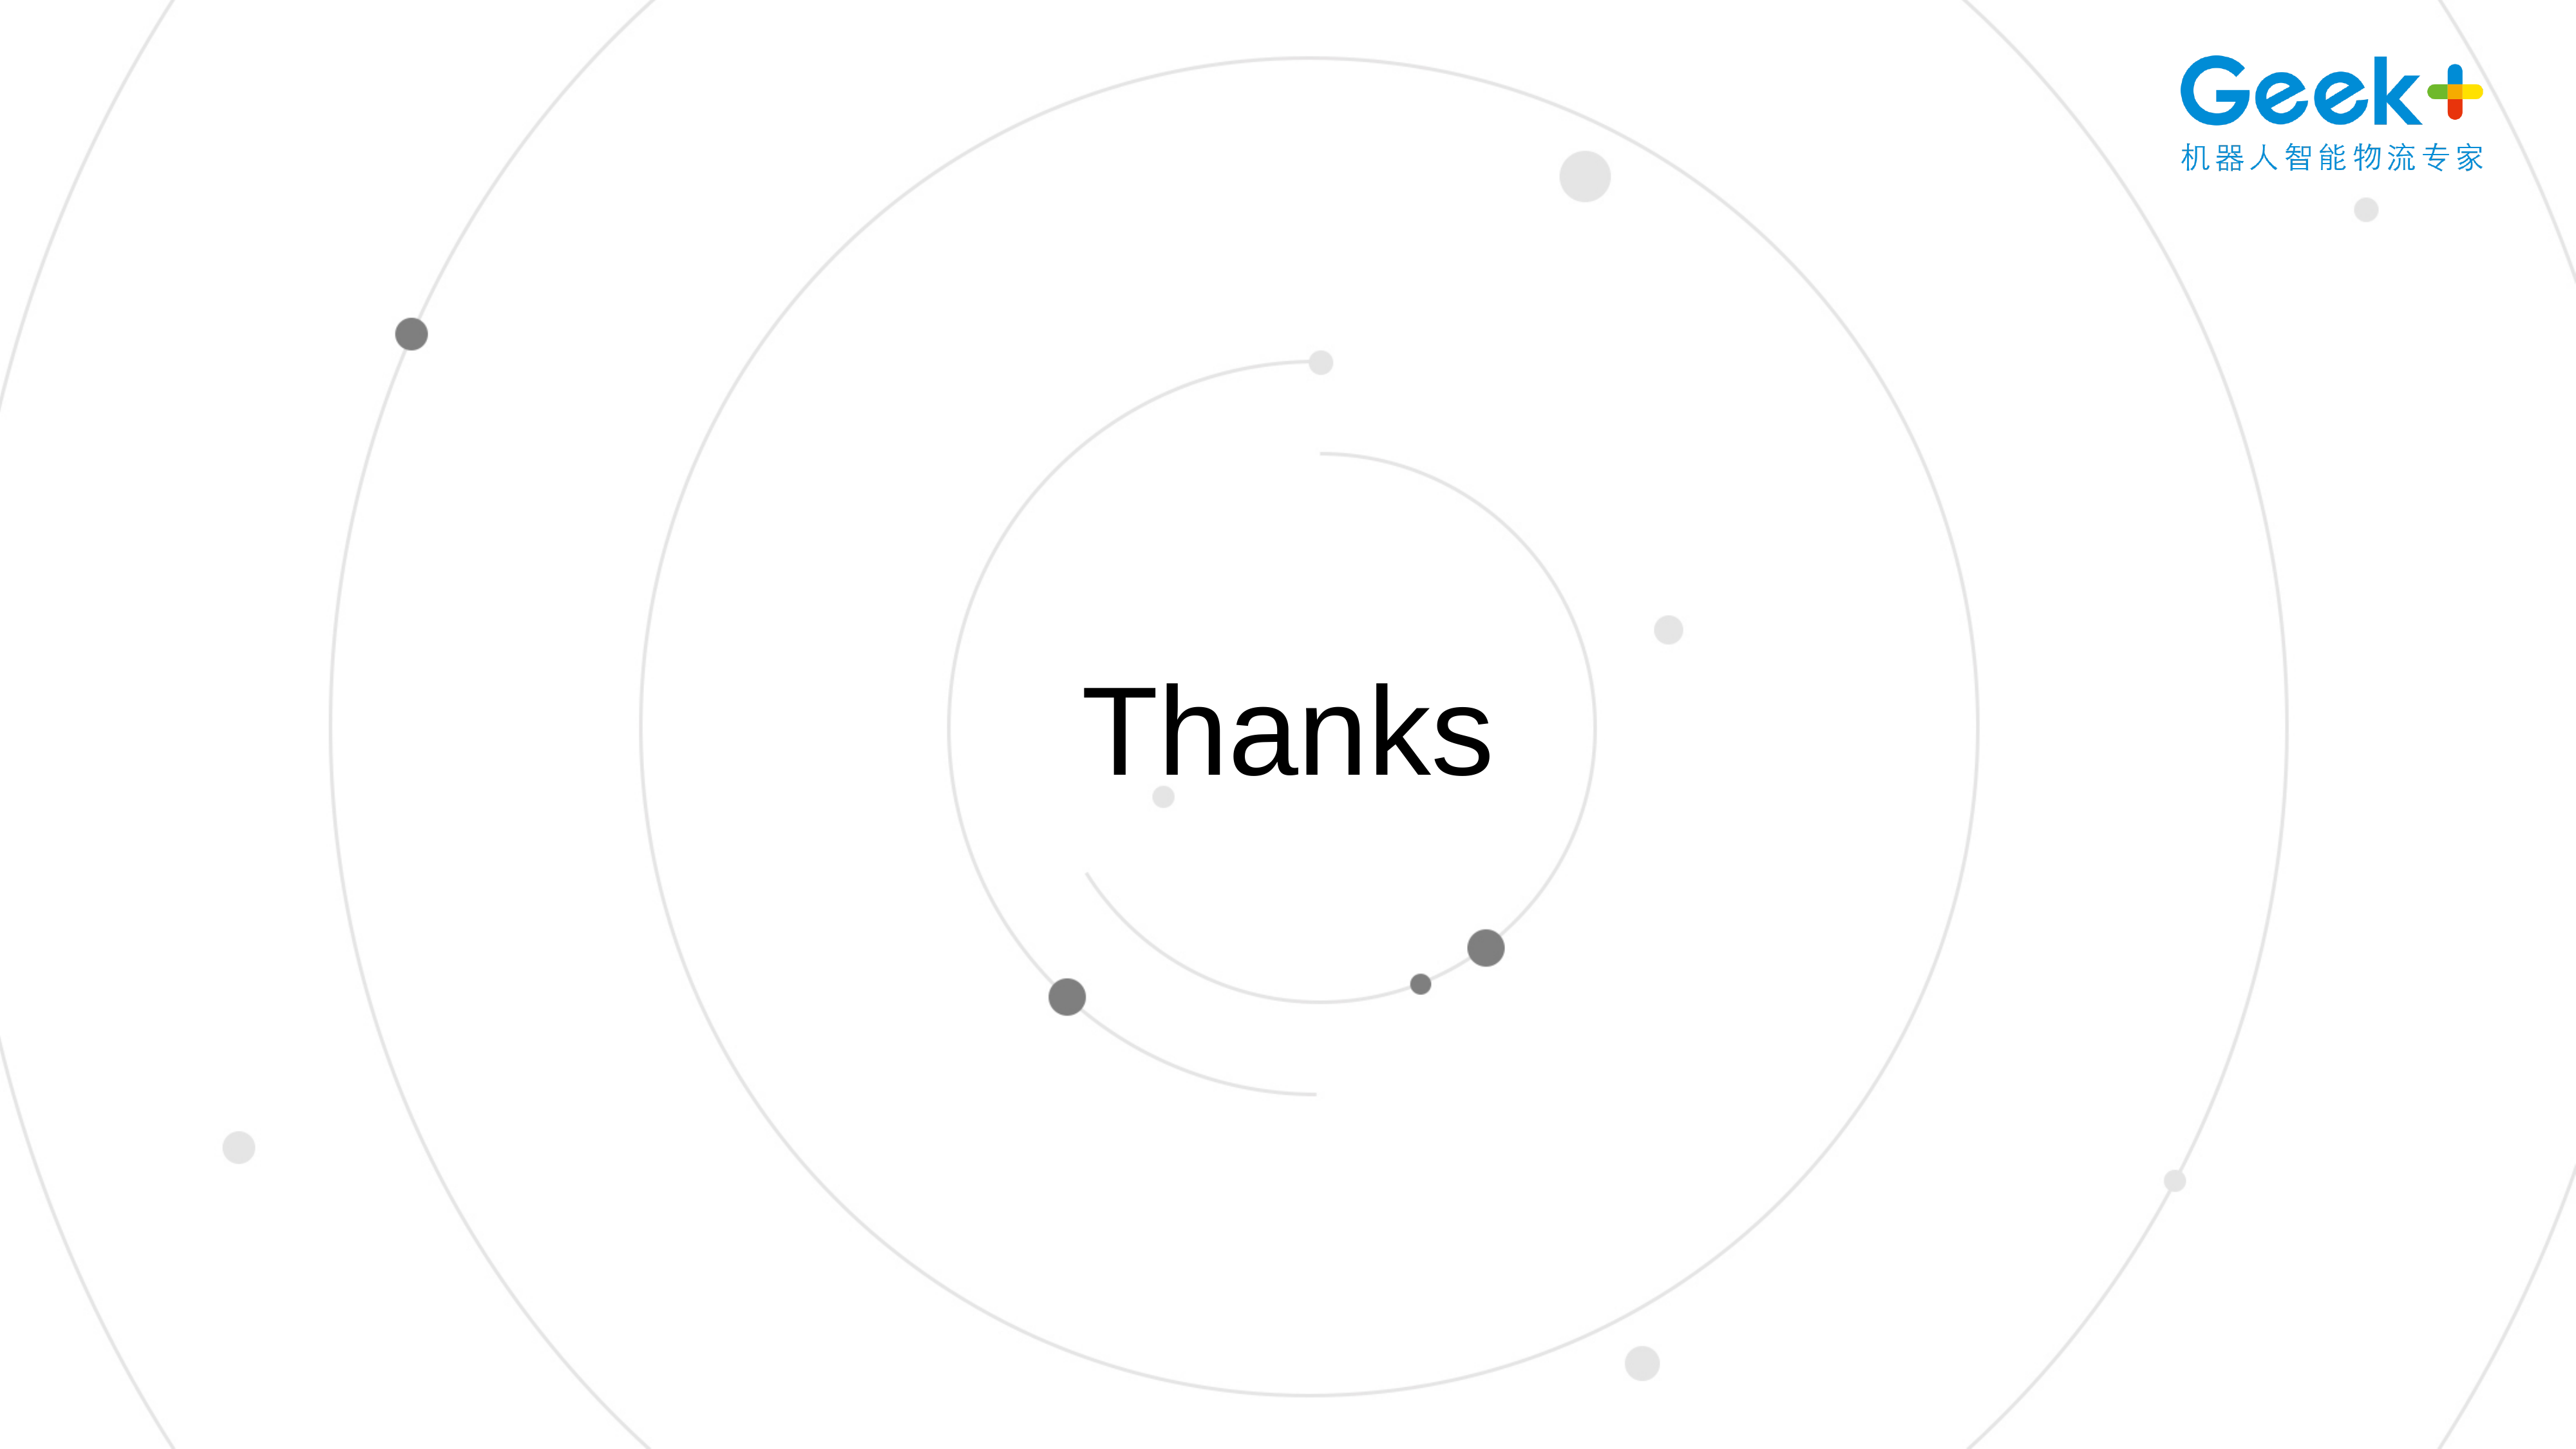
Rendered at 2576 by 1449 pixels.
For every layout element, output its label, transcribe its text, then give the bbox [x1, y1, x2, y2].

picture [0, 0, 2576, 1449]
list Thanks [1075, 643, 1577, 806]
